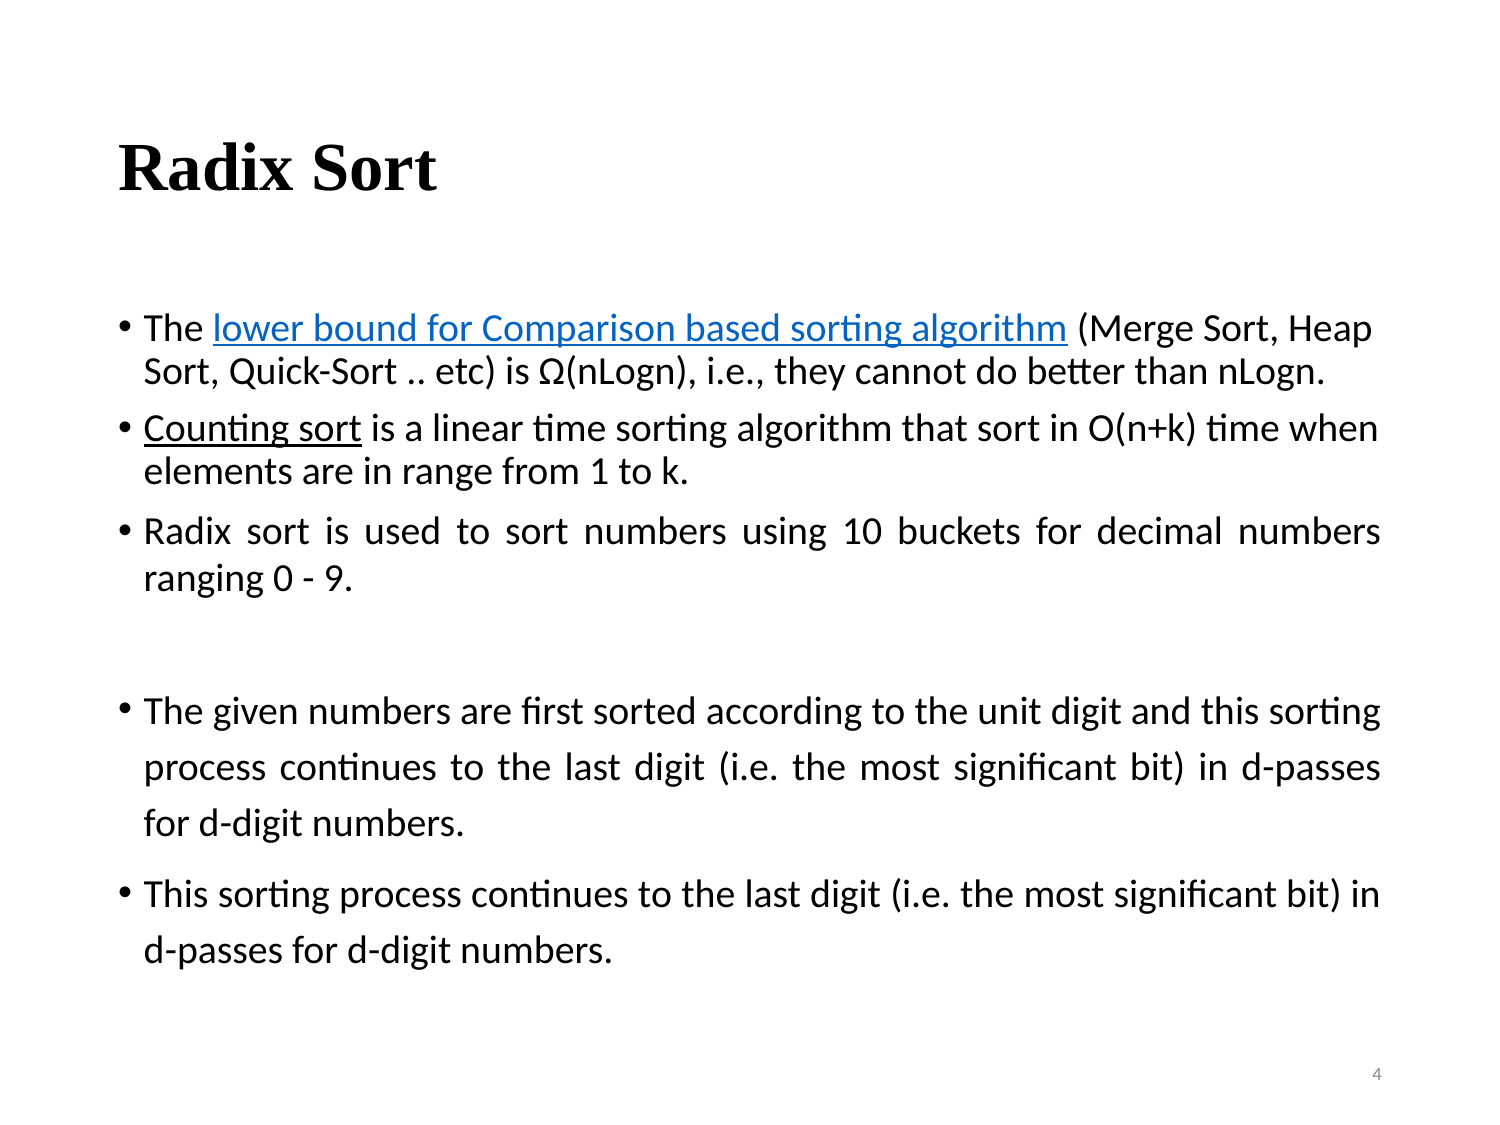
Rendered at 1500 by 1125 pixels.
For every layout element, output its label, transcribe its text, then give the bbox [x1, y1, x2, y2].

title Radix Sort [103, 59, 1397, 278]
list The lower bound for Comparison based sorting algorithm (Merge Sort, Heap Sort, Quick-Sort .. etc) is Ω(nLogn), i.e., they cannot do better than nLogn. Counting sort is a linear time sorting algorithm that sort in O(n+k) time when elements are in range from 1 to k. Radix sort is used to sort numbers using 10 buckets for decimal numbers ranging 0 - 9. The given numbers are first sorted according to the unit digit and this sorting process continues to the last digit (i.e. the most significant bit) in d-passes for d-digit numbers. This sorting process continues to the last digit (i.e. the most significant bit) in d-passes for d-digit numbers. [103, 299, 1397, 1014]
slide_number ‹#› [1059, 1042, 1397, 1103]
